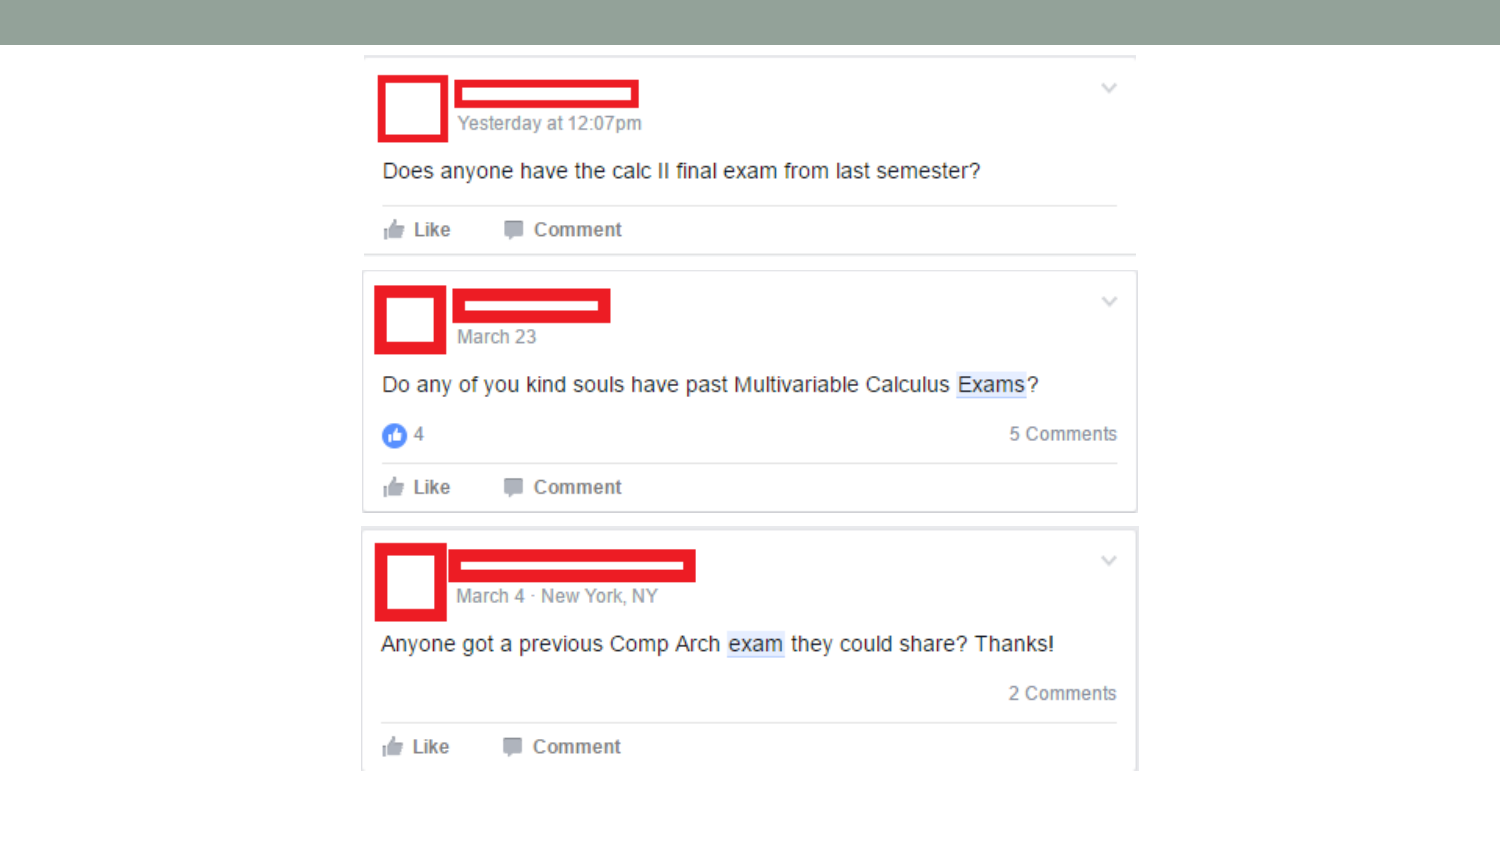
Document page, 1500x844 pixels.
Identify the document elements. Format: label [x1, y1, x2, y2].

picture [362, 270, 1138, 514]
picture [361, 526, 1139, 771]
picture [363, 54, 1137, 257]
